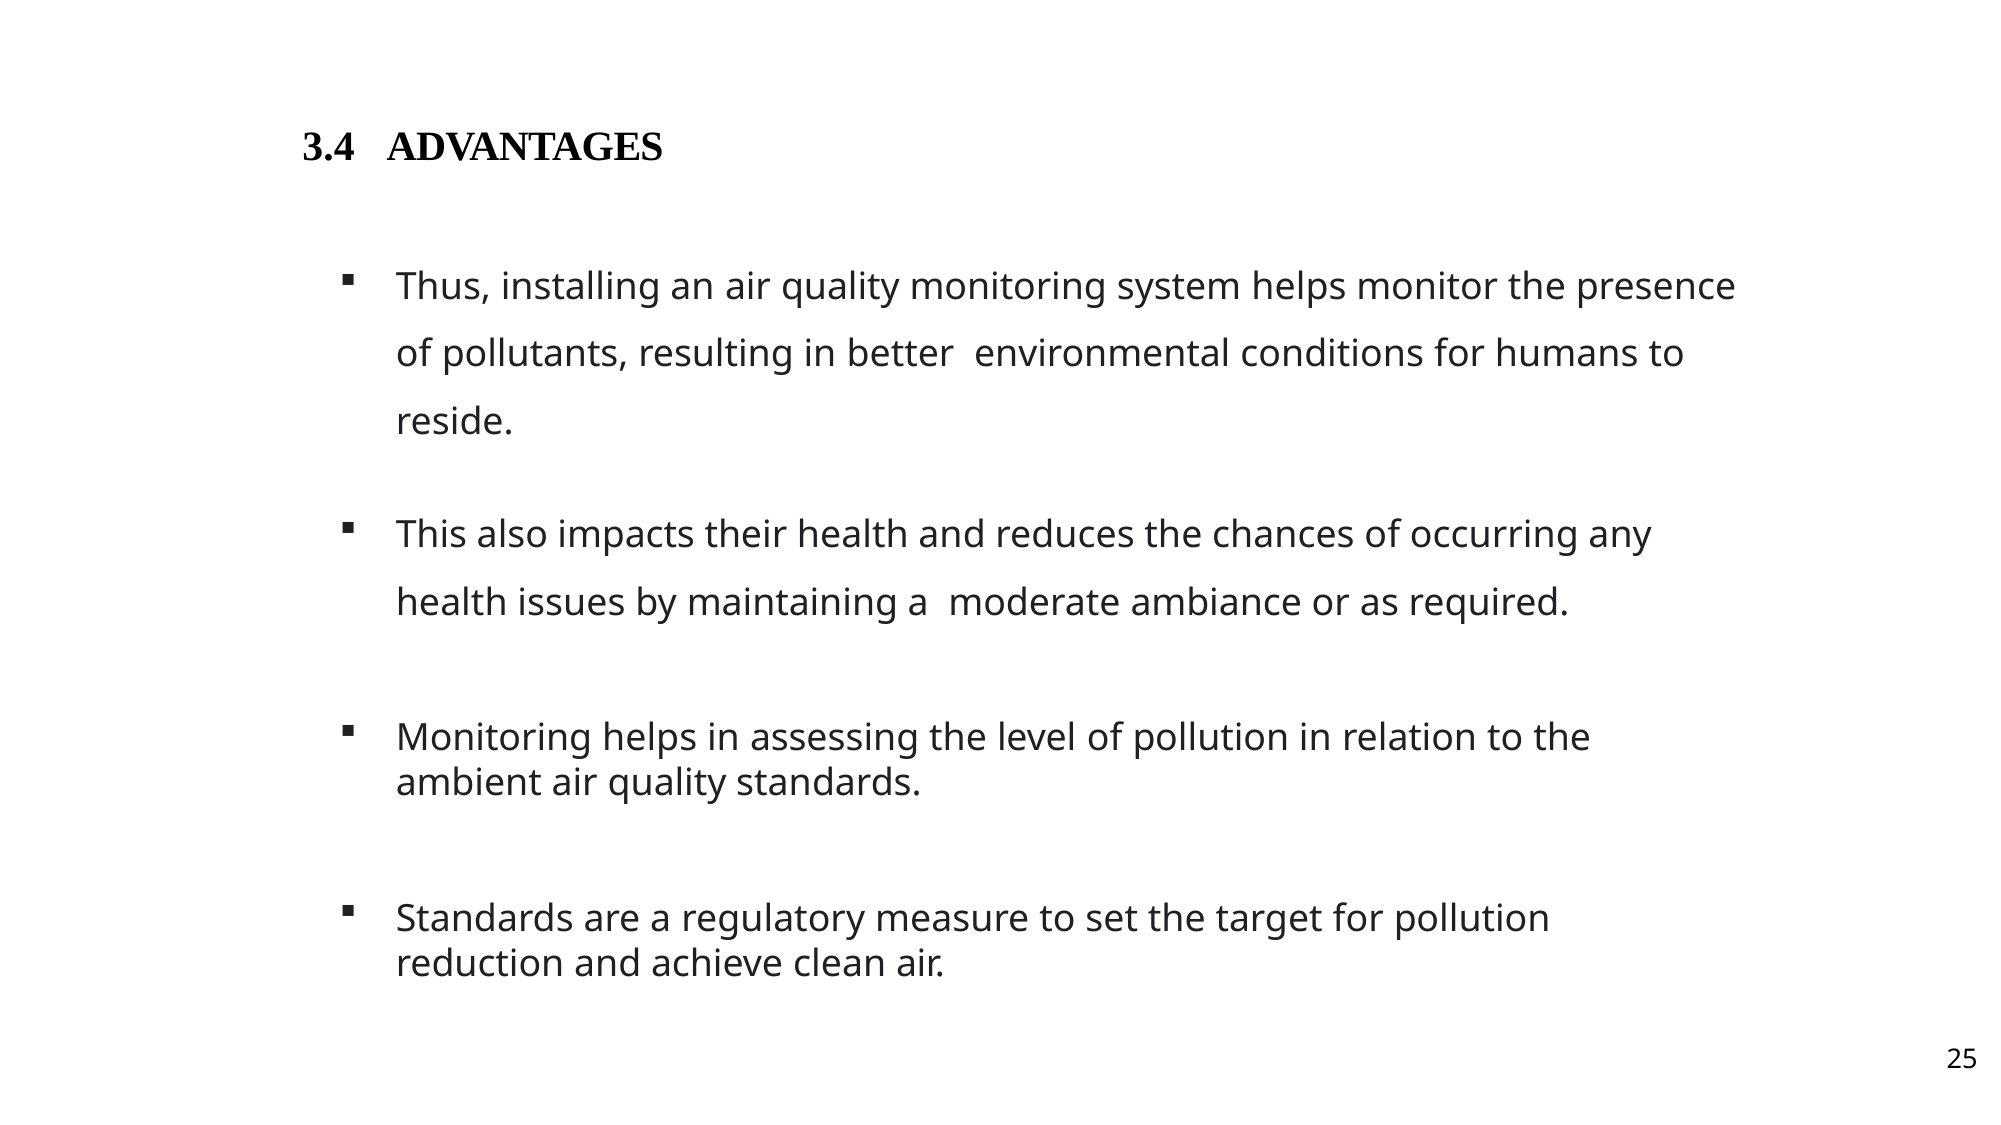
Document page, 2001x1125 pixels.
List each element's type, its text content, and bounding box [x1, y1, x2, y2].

text_box 25 [1940, 1046, 1983, 1079]
text_box 3.4 ADVANTAGES [300, 116, 775, 169]
text_box Thus, installing an air quality monitoring system helps monitor the presence of pollutants, resulting in better environmental conditions for humans to reside. This also impacts their health and reduces the chances of occurring any health issues by maintaining a moderate ambiance or as required. Monitoring helps in assessing the level of pollution in relation to the ambient air quality standards. Standards are a regulatory measure to set the target for pollution reduction and achieve clean air. [337, 237, 1772, 984]
